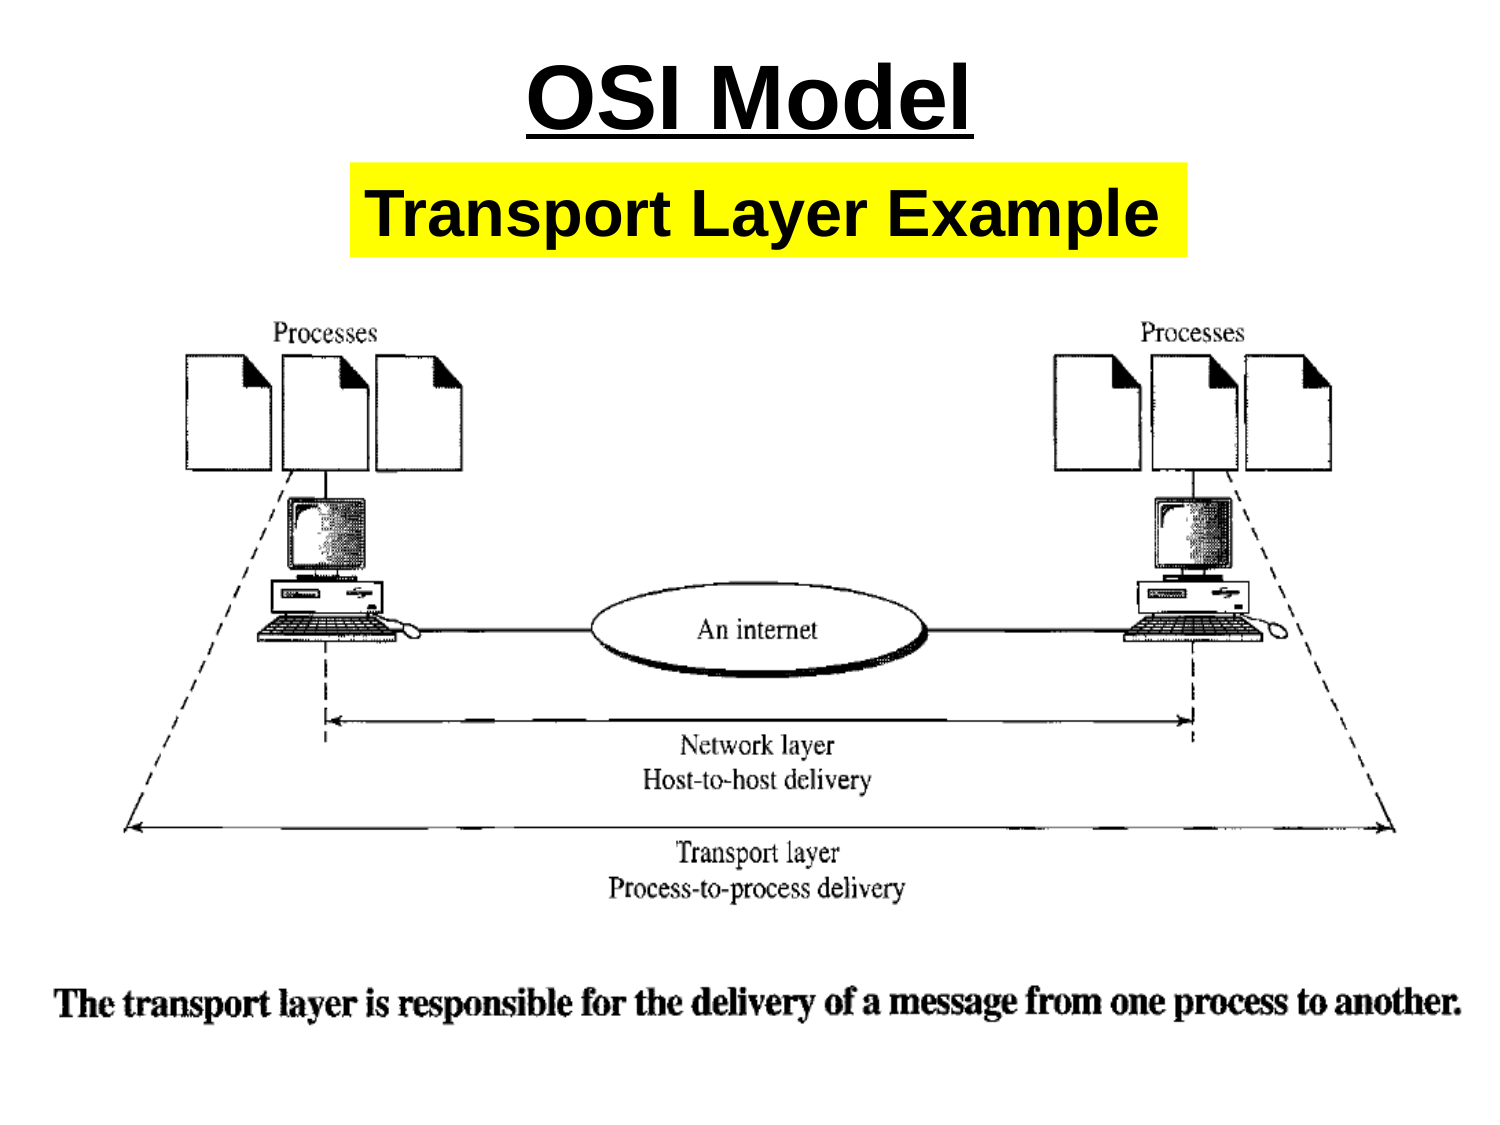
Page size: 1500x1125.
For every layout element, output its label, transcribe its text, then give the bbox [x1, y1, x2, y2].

picture [62, 284, 1438, 938]
text_box OSI Model [74, 37, 1425, 213]
text_box Transport Layer Example [349, 213, 1188, 257]
picture [43, 970, 1476, 1038]
